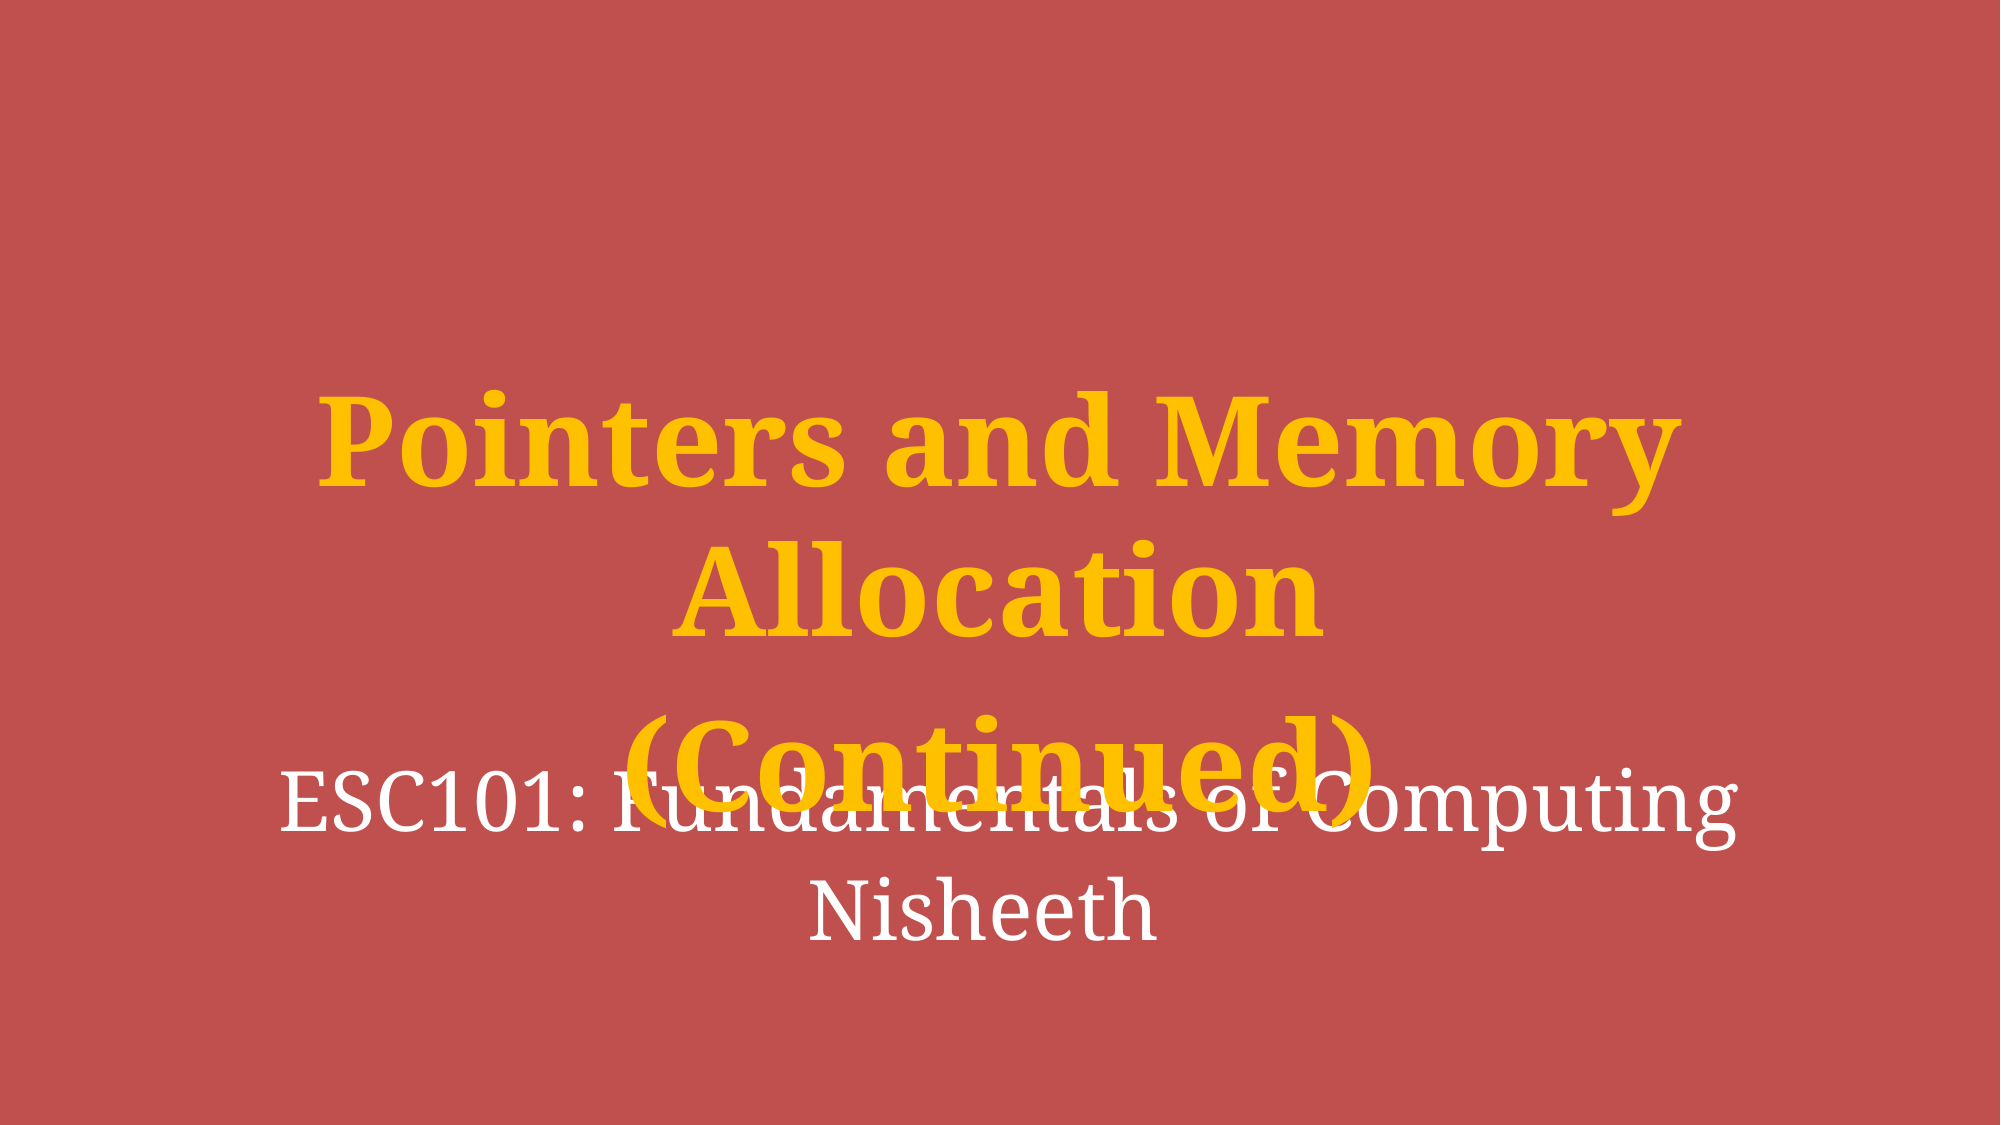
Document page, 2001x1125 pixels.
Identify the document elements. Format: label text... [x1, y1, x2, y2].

title ESC101: Fundamentals of Computing [159, 647, 1860, 948]
subtitle Pointers and Memory Allocation (Continued) [19, 354, 1981, 505]
text_box Nisheeth [749, 849, 1221, 1075]
